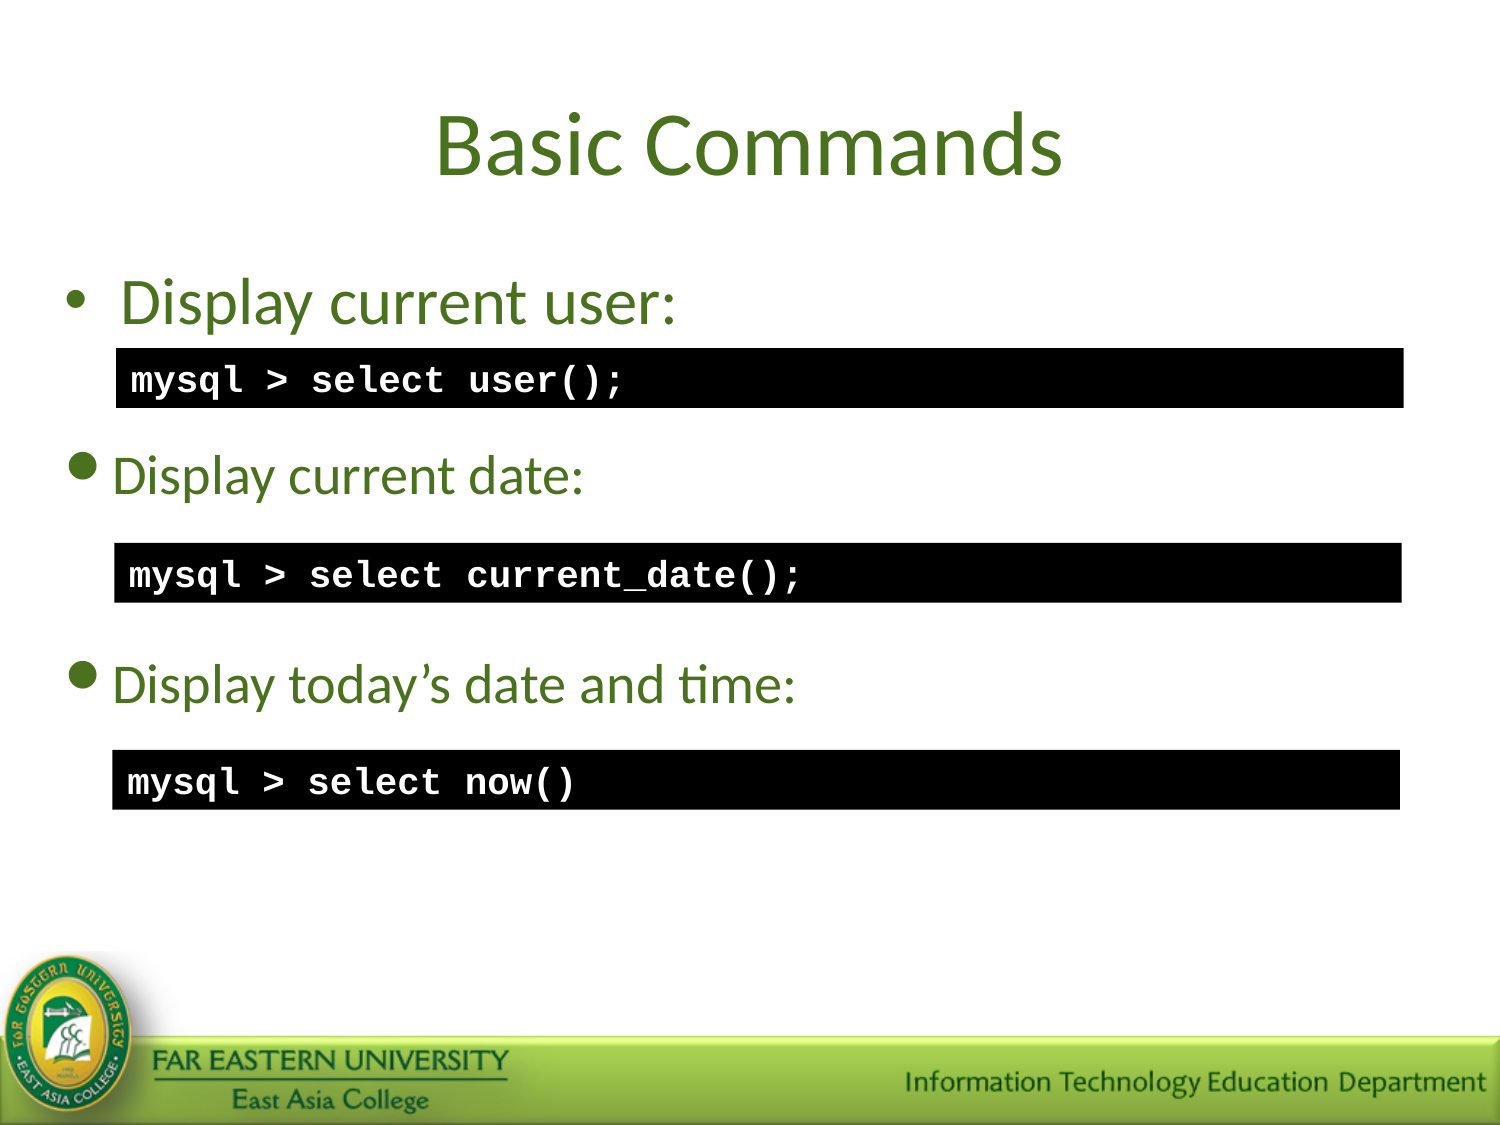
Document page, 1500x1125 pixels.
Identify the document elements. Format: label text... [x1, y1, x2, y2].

text_box Display current date: [50, 430, 1446, 531]
list Display current user: [49, 250, 1445, 351]
text_box mysql > select now() [112, 749, 1400, 810]
text_box mysql > select current_date(); [114, 542, 1402, 603]
picture [0, 951, 1500, 1125]
text_box Display today’s date and time: [50, 639, 1446, 740]
text_box mysql > select user(); [116, 348, 1404, 408]
title Basic Commands [74, 44, 1426, 233]
